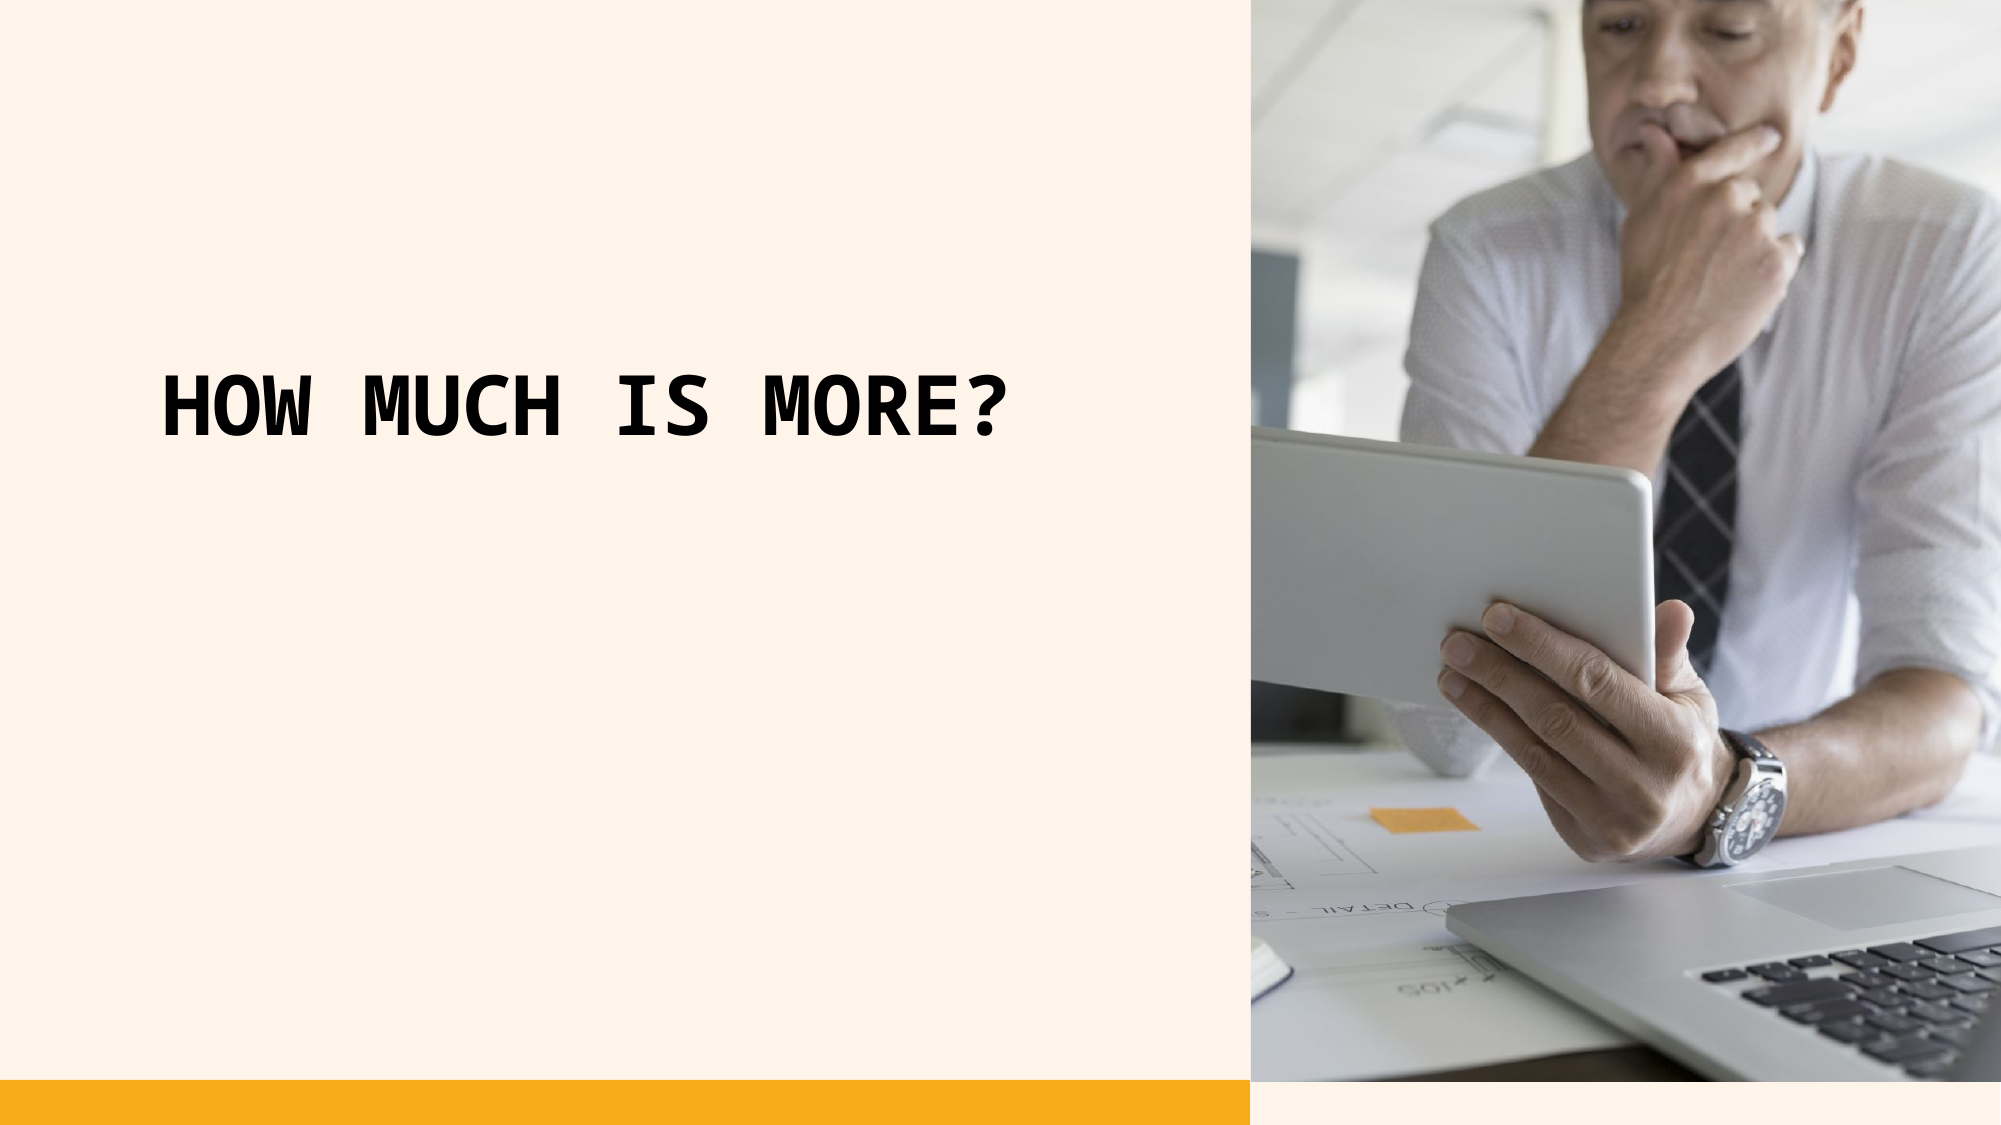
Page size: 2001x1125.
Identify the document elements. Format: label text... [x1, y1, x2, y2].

title HOW MUCH IS MORE? [147, 68, 1054, 461]
picture [1250, 0, 2001, 1082]
